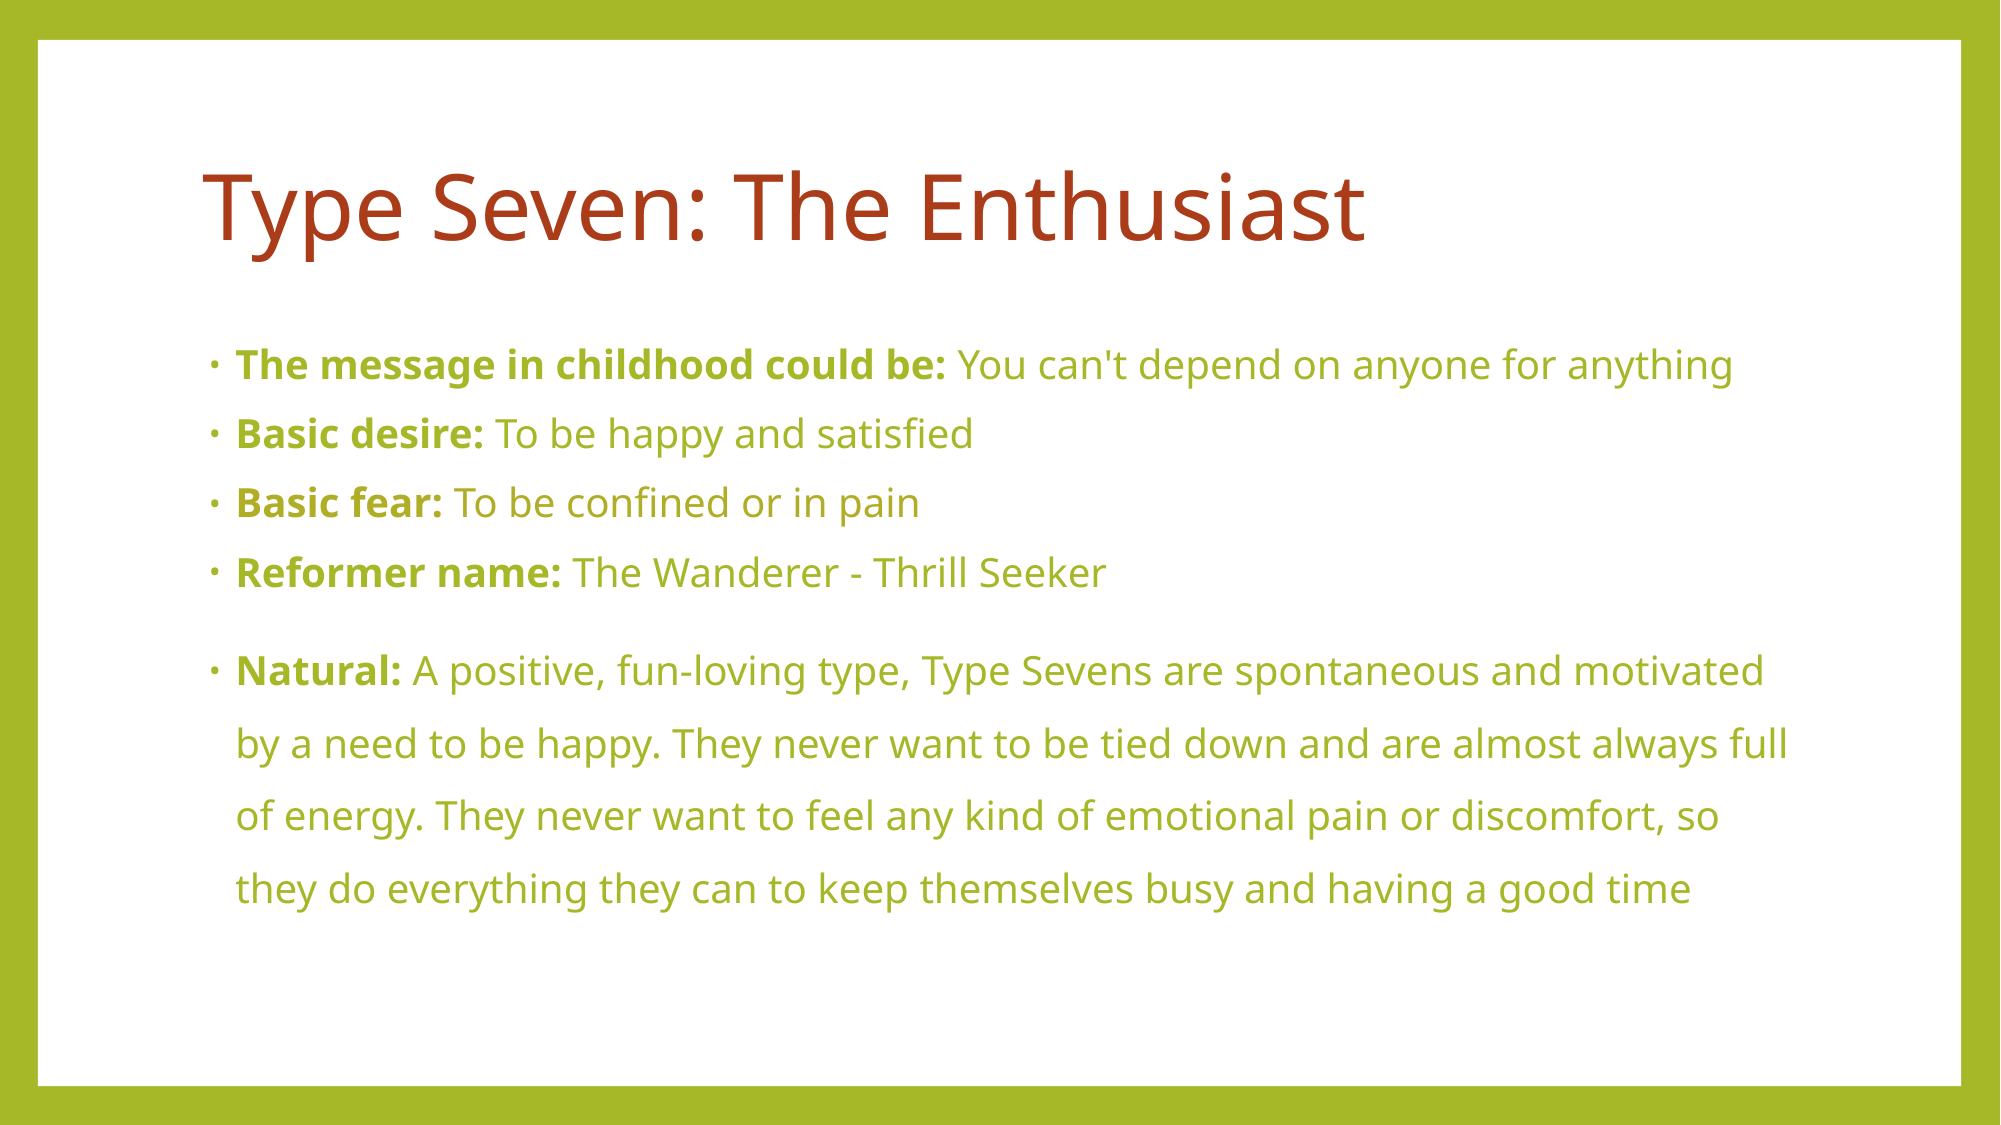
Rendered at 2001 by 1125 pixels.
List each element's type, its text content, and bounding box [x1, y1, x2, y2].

title Type Seven: The Enthusiast [187, 99, 1808, 323]
list The message in childhood could be: You can't depend on anyone for anything Basic desire: To be happy and satisfied Basic fear: To be confined or in pain Reformer name: The Wanderer - Thrill Seeker Natural: A positive, fun-loving type, Type Sevens are spontaneous and motivated by a need to be happy. They never want to be tied down and are almost always full of energy. They never want to feel any kind of emotional pain or discomfort, so they do everything they can to keep themselves busy and having a good time [187, 337, 1808, 1000]
